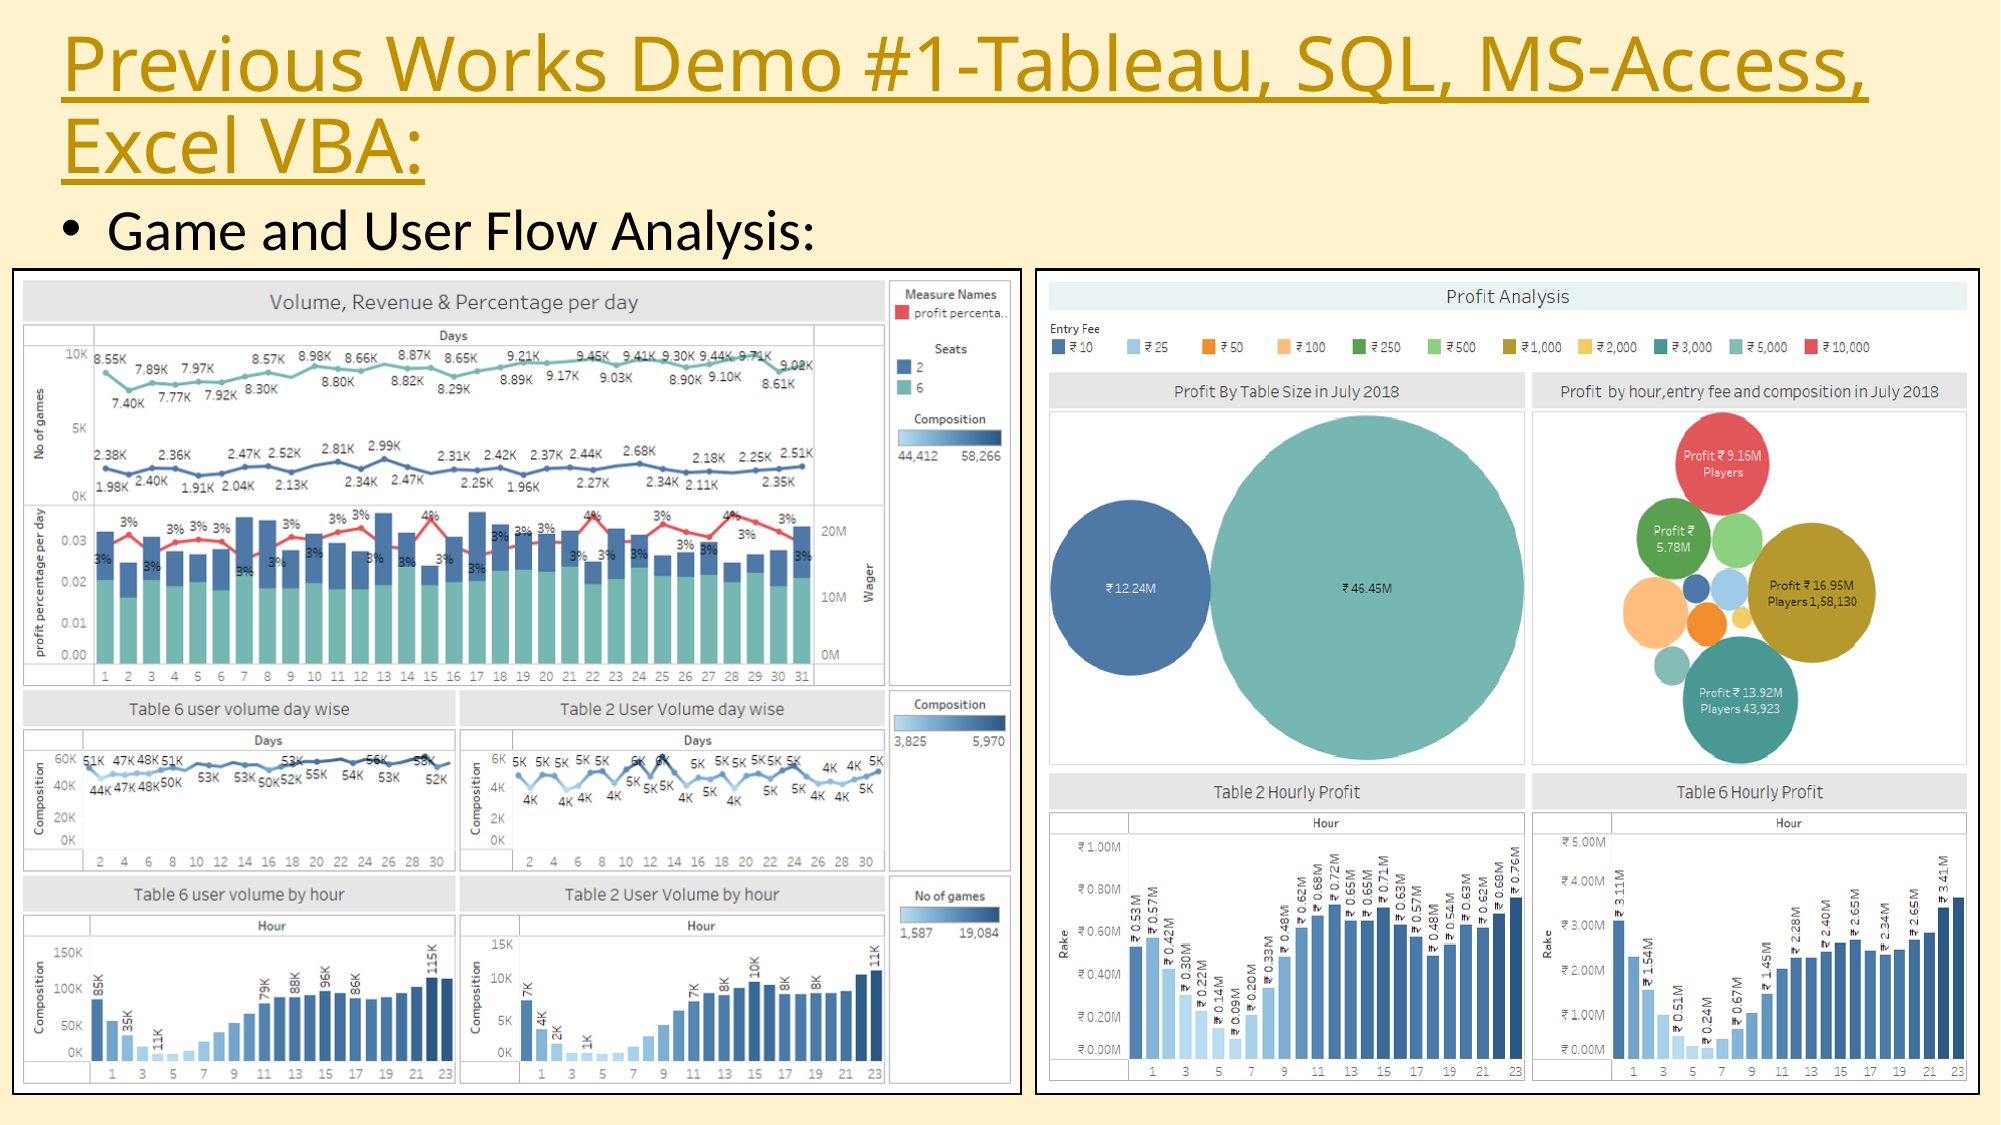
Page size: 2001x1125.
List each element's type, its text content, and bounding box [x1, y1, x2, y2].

picture [13, 270, 1021, 1094]
picture [1037, 270, 1978, 1094]
title Previous Works Demo #1-Tableau, SQL, MS-Access, Excel VBA: [46, 18, 1978, 198]
text_box Game and User Flow Analysis: [46, 184, 1057, 270]
